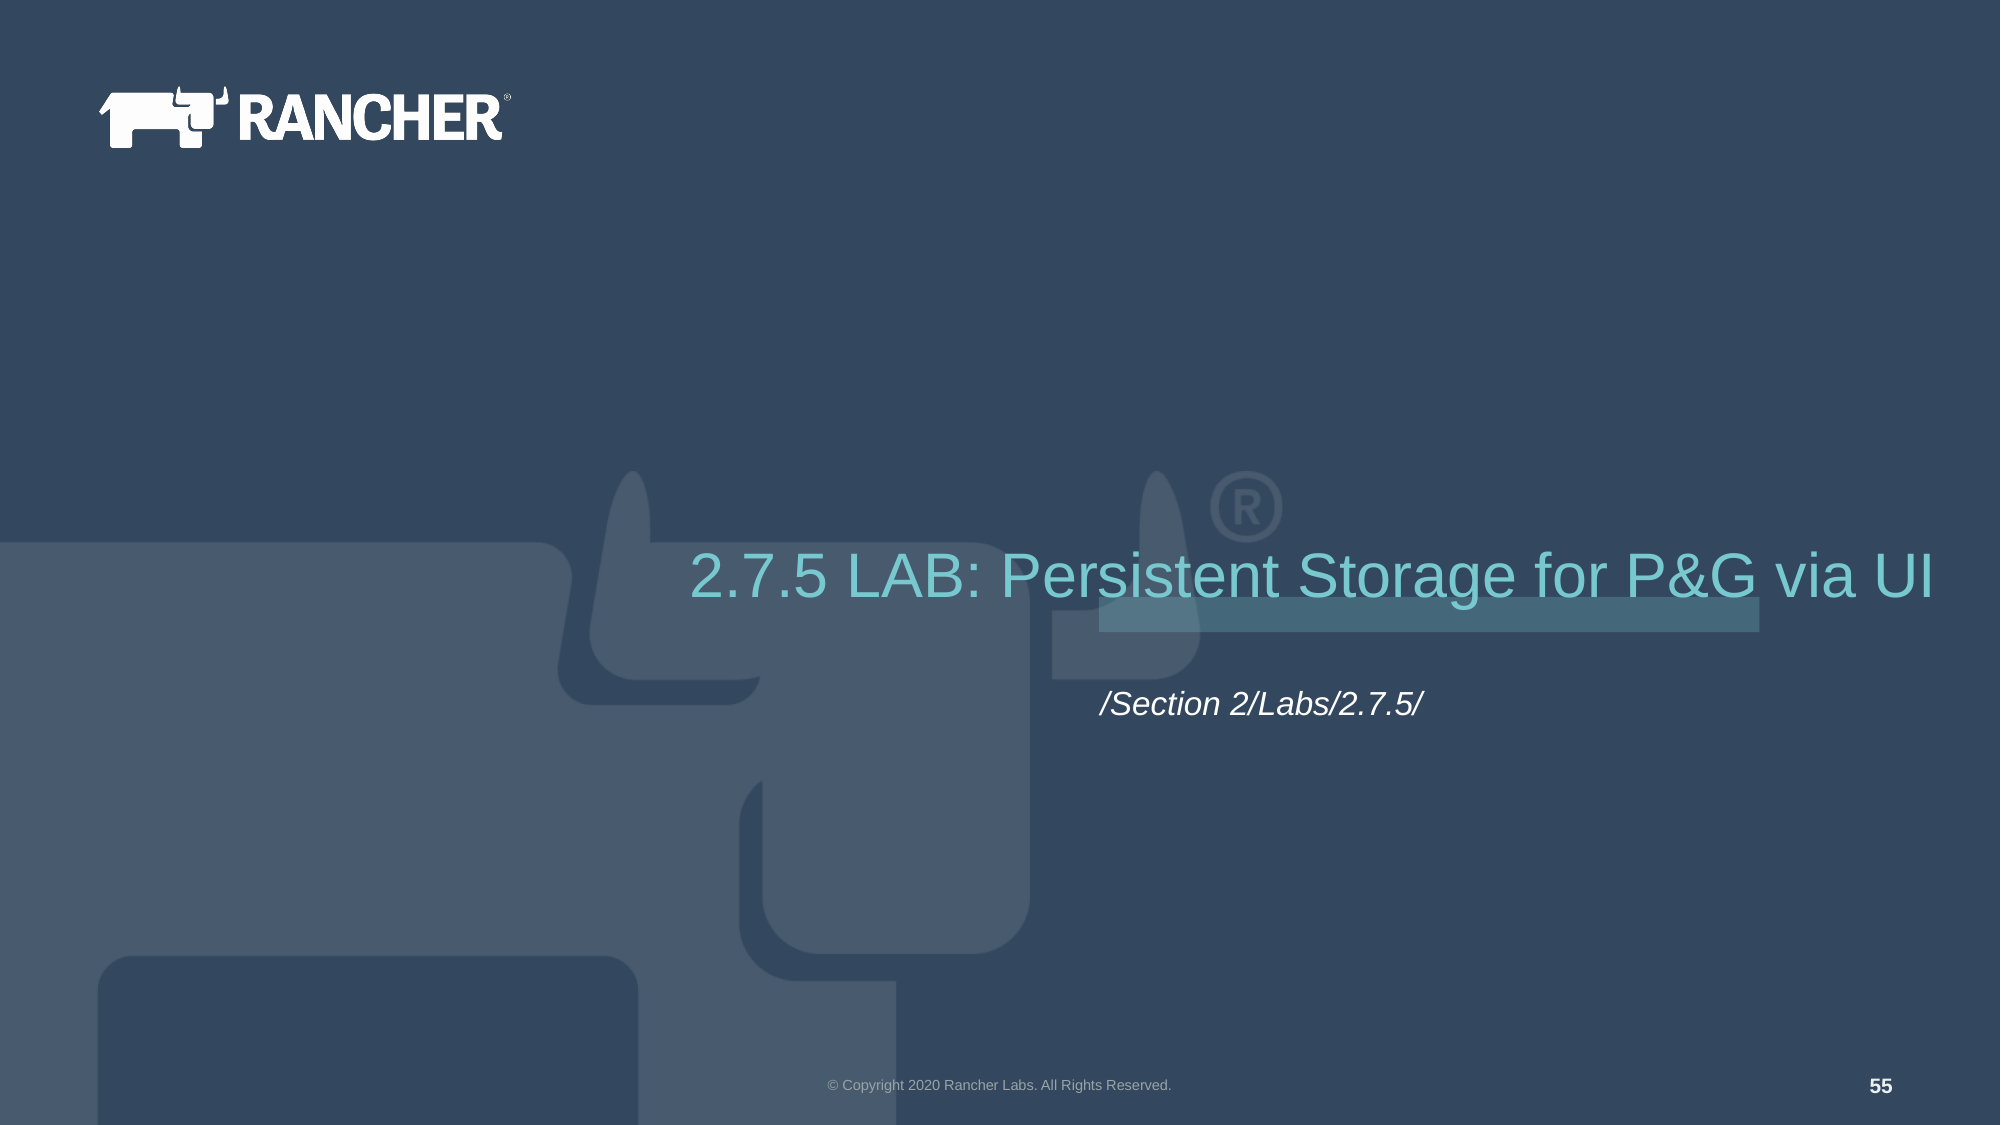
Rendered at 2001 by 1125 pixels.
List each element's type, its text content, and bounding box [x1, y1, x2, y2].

list /Section 2/Labs/2.7.5/ [1100, 686, 1969, 723]
list 2.7.5 LAB: Persistent Storage for P&G via UI [689, 542, 1969, 625]
picture [0, 471, 1288, 1125]
picture [99, 86, 512, 148]
